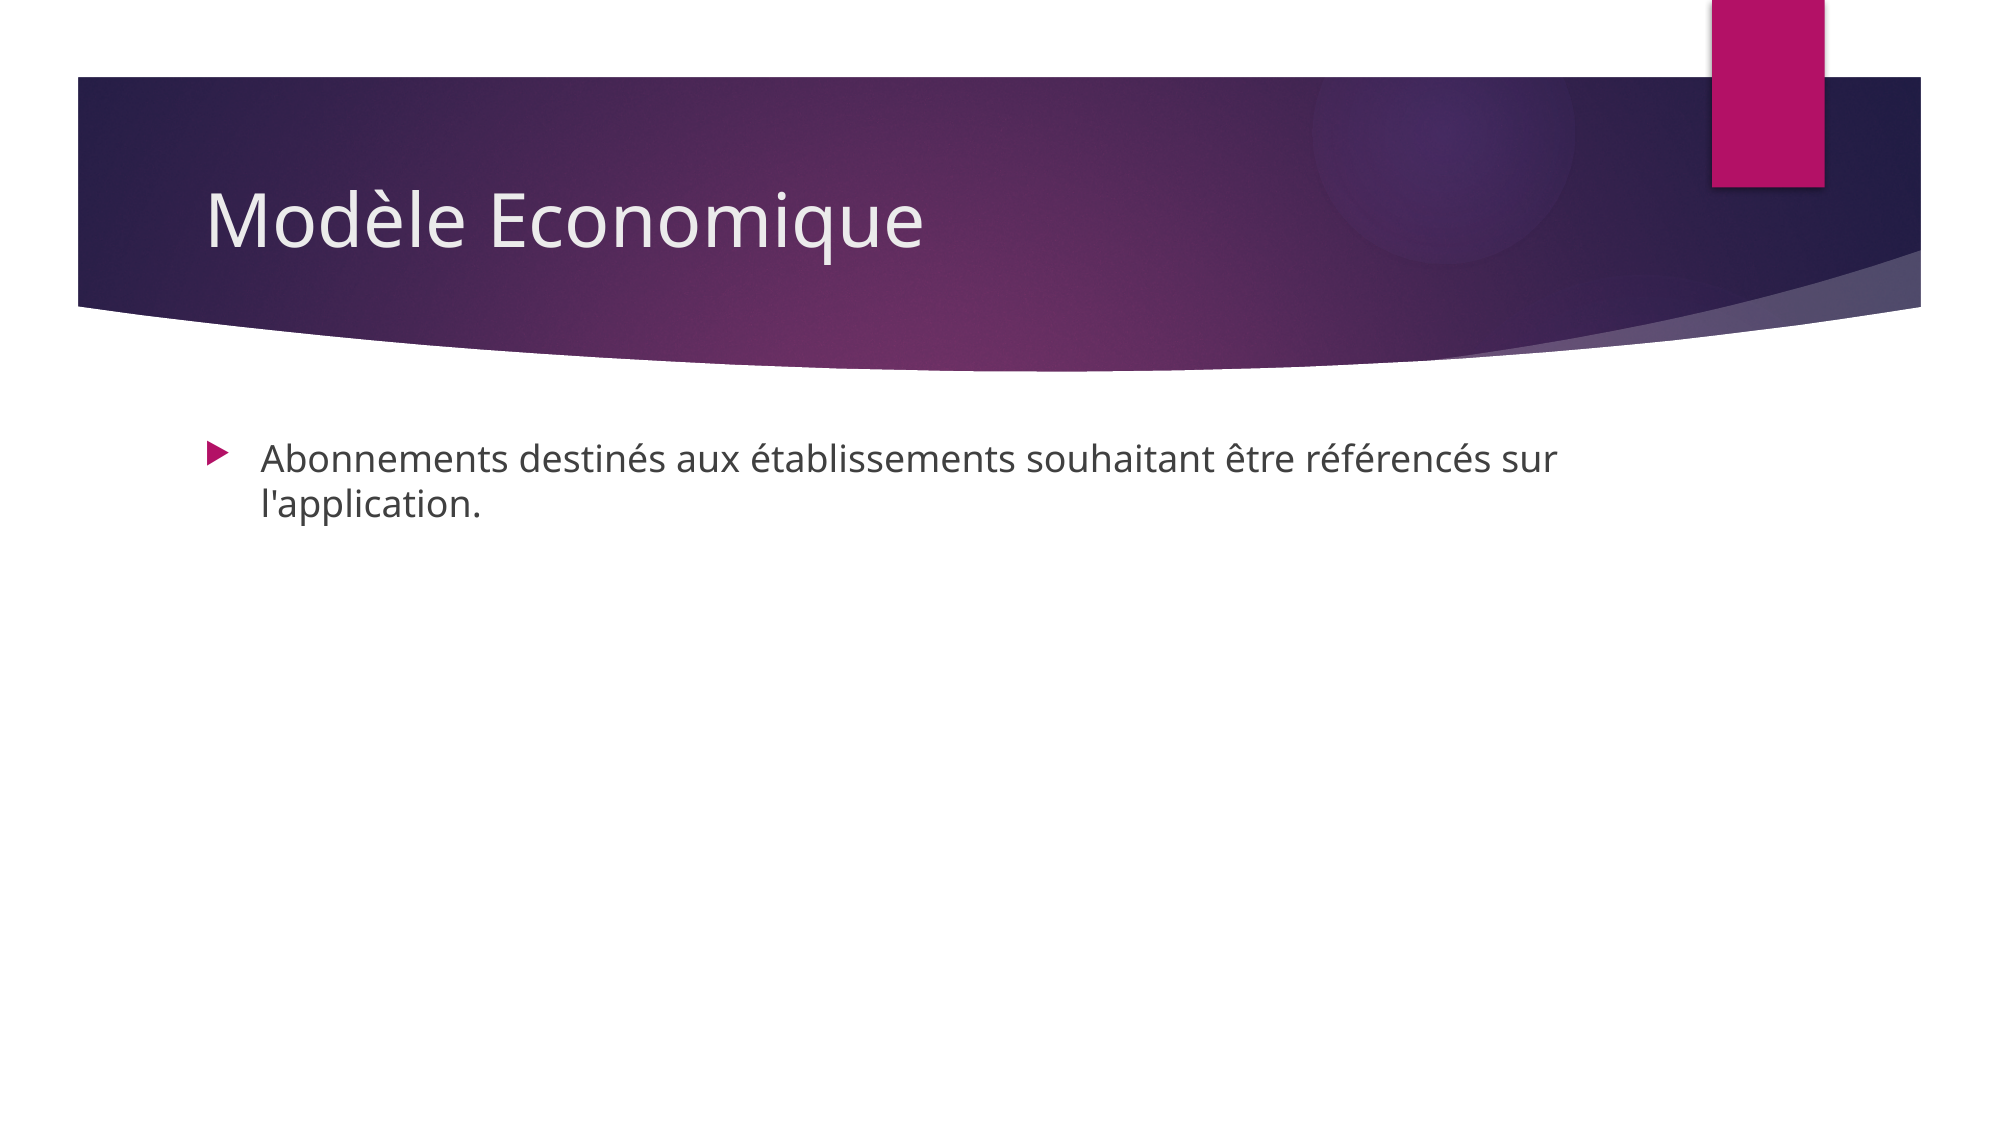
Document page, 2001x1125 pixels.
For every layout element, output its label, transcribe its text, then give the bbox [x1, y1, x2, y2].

list Abonnements destinés aux établissements souhaitant être référencés sur l'application. [189, 427, 1638, 988]
title Modèle Economique [189, 159, 1627, 276]
